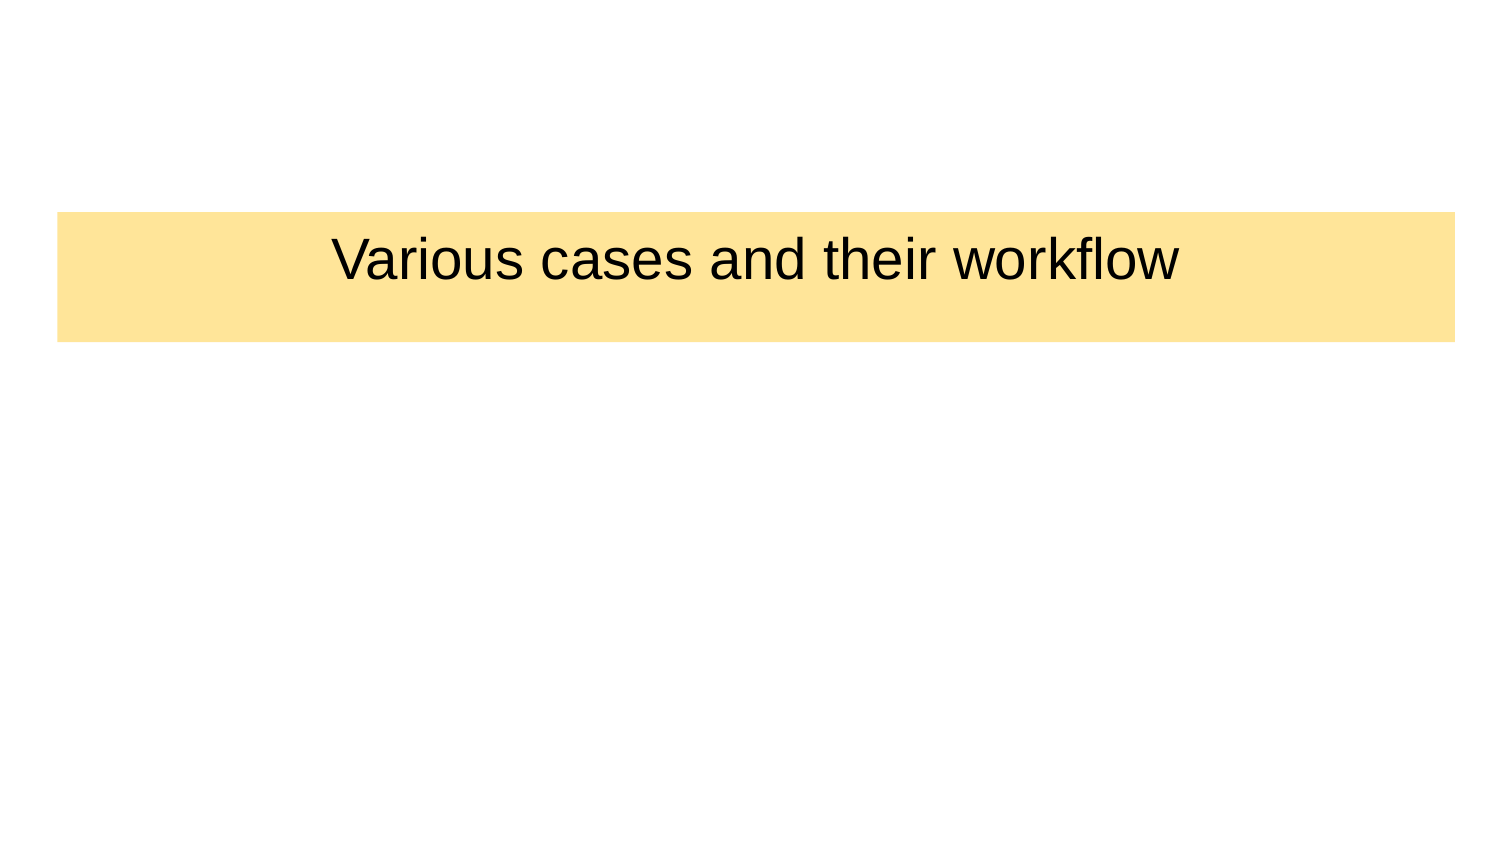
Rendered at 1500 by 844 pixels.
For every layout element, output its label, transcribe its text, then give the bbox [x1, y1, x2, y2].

subtitle Various cases and their workflow [57, 212, 1455, 343]
